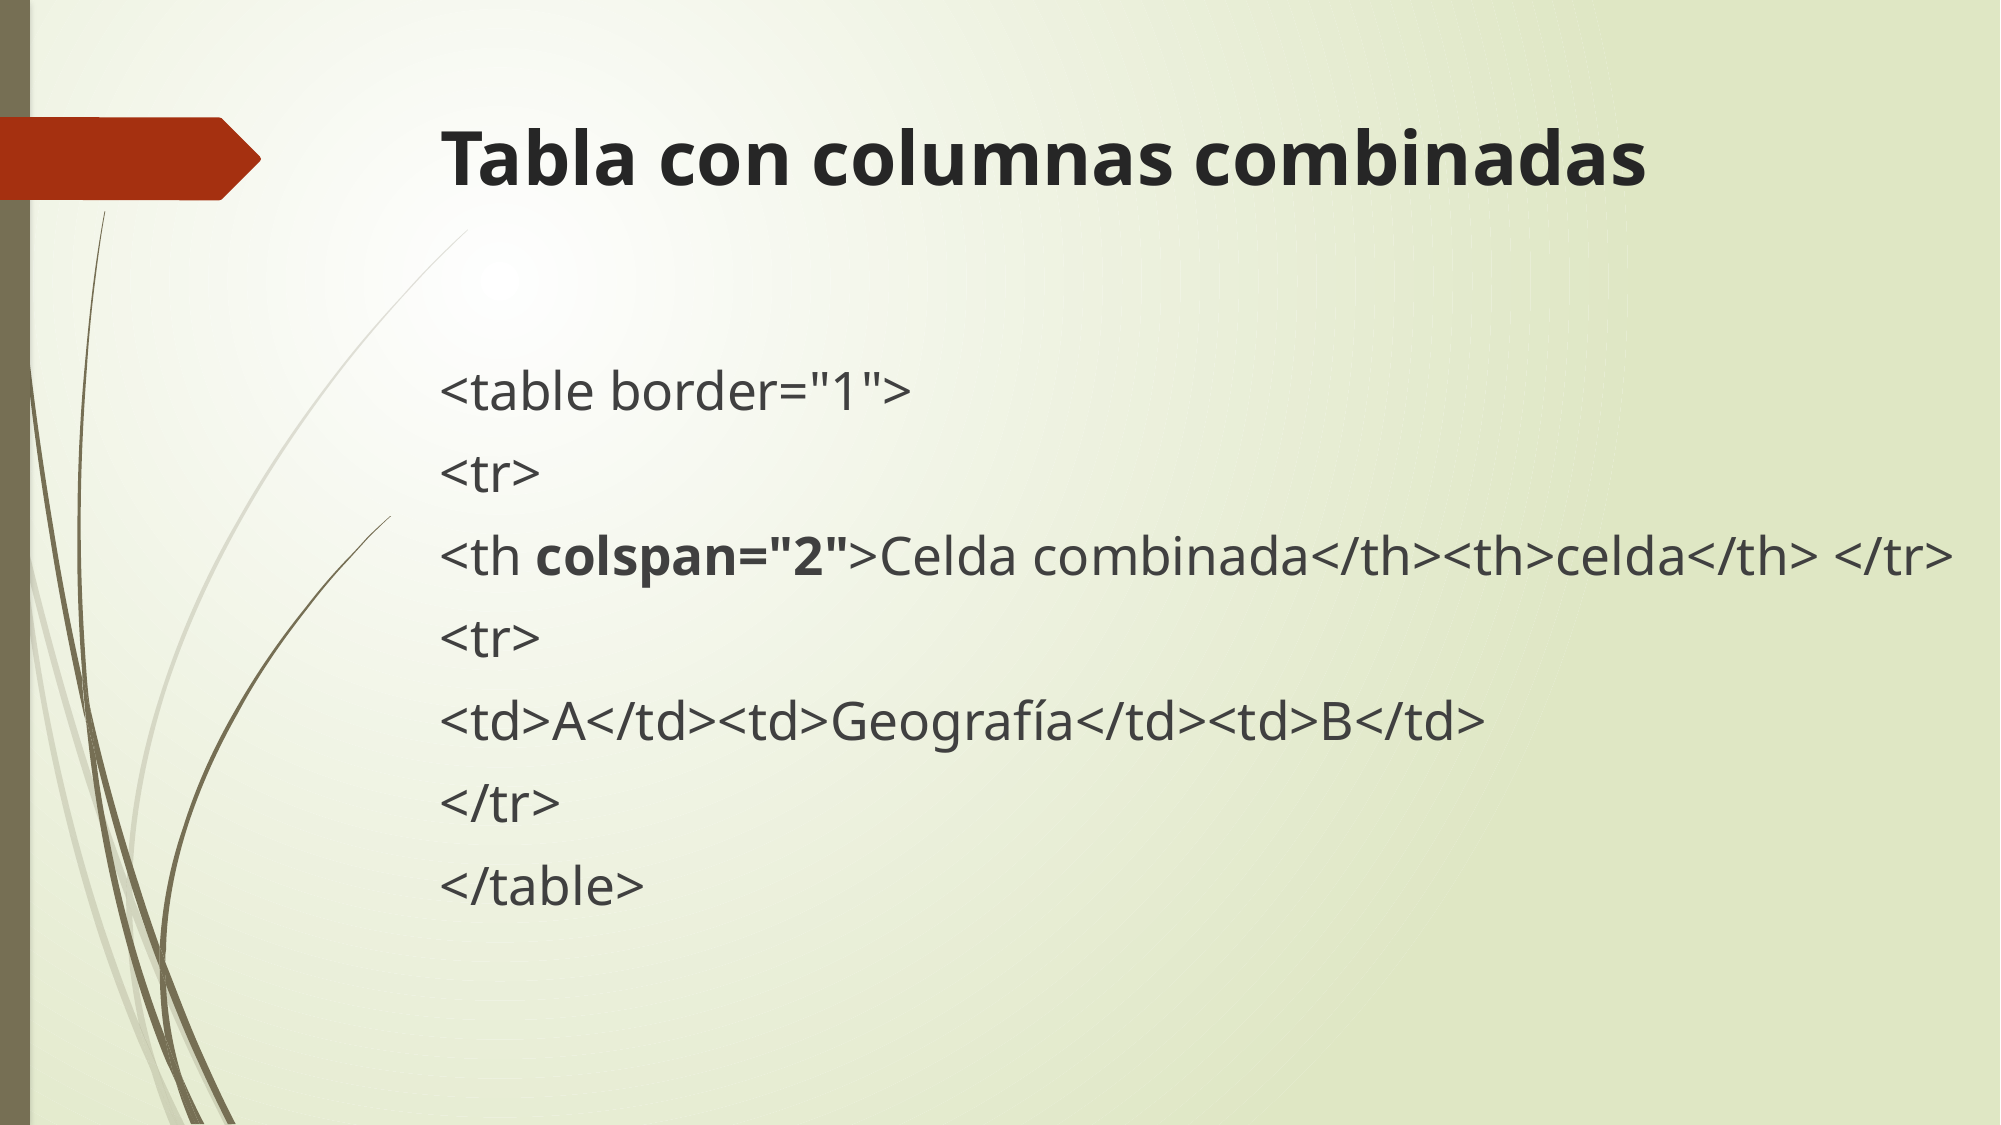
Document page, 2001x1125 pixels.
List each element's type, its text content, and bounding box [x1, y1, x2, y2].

list <table border="1"> <tr> <th colspan="2">Celda combinada</th><th>celda</th> </tr> <tr> <td>A</td><td>Geografía</td><td>B</td> </tr> </table> [424, 350, 1991, 970]
title Tabla con columnas combinadas [425, 102, 1888, 313]
